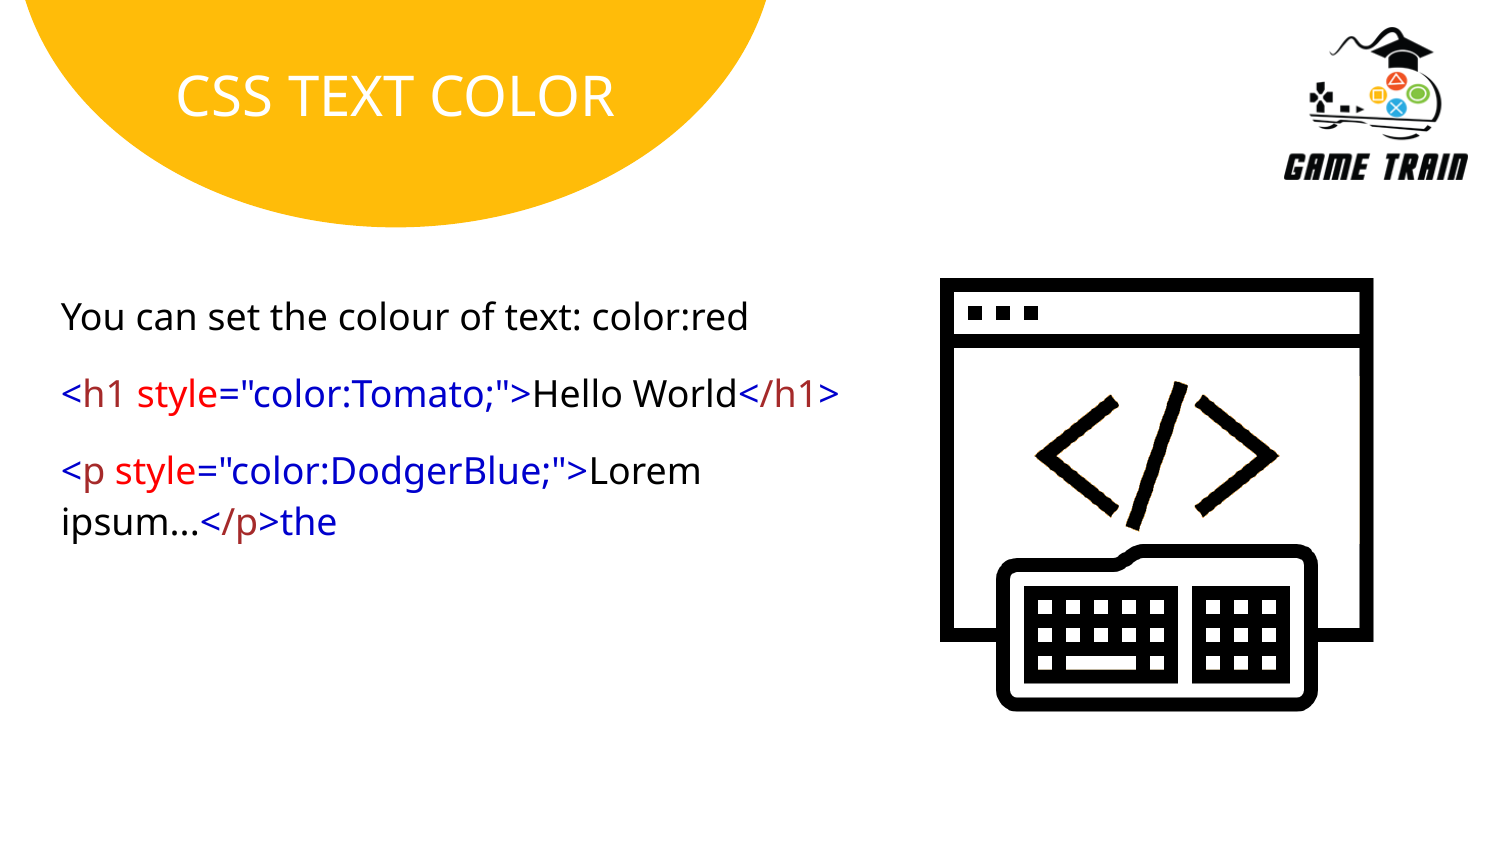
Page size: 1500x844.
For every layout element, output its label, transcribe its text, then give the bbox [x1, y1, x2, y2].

list You can set the colour of text: color:red <h1 style="color:Tomato;">Hello World</h1> <p style="color:DodgerBlue;">Lorem ipsum...</p>the [45, 271, 955, 832]
text_box [23, 0, 769, 164]
picture [1284, 26, 1468, 180]
picture [933, 271, 1380, 718]
text_box CSS TEXT COLOR [156, 16, 636, 180]
text_box [184, 180, 607, 230]
